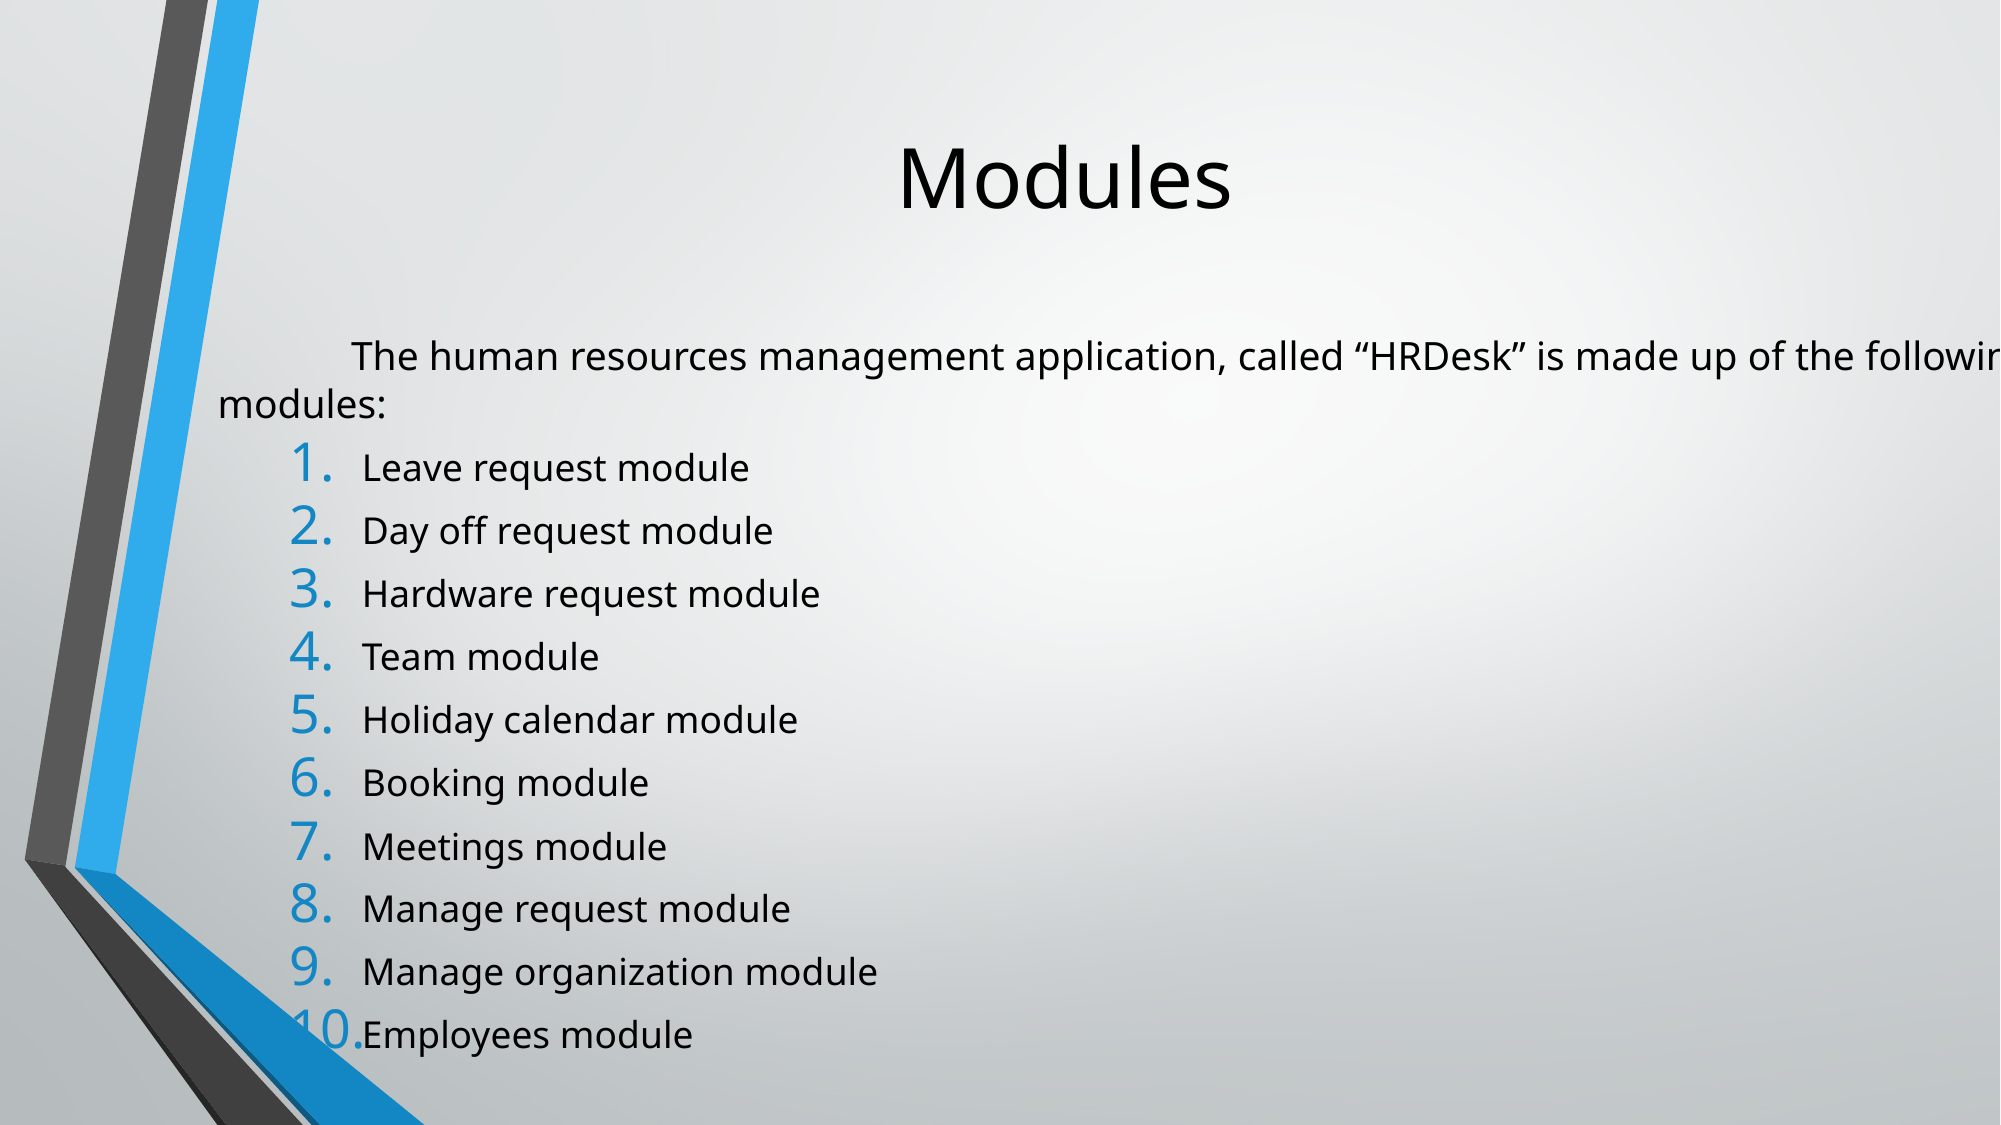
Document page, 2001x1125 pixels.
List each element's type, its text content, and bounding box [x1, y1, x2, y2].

list The human resources management application, called “HRDesk” is made up of the following modules: Leave request module Day off request module Hardware request module Team module Holiday calendar module Booking module Meetings module Manage request module Manage organization module Employees module [202, 318, 2000, 1065]
title Modules [243, 31, 1887, 318]
